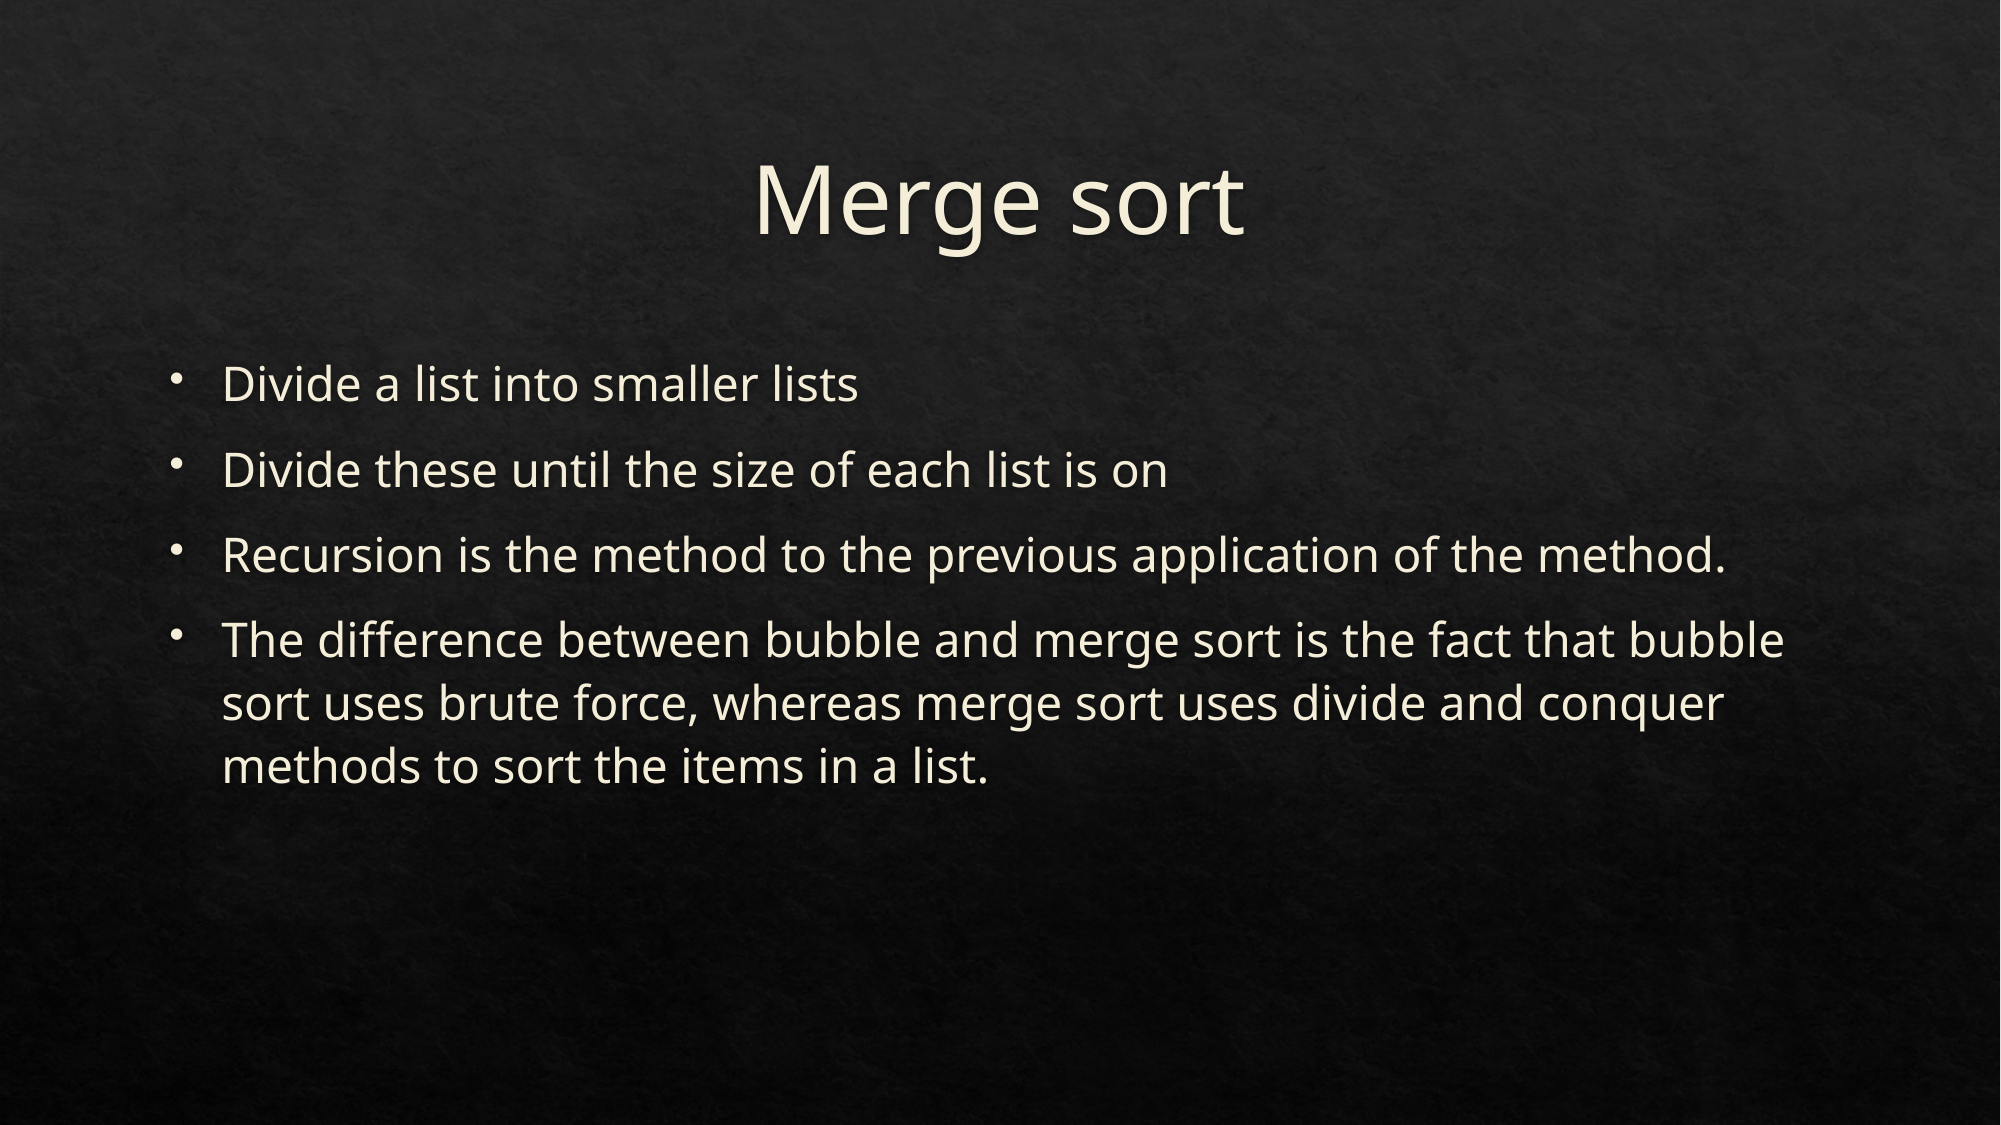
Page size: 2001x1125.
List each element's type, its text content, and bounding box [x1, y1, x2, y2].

title Merge sort [149, 99, 1849, 307]
list Divide a list into smaller lists Divide these until the size of each list is on Recursion is the method to the previous application of the method. The difference between bubble and merge sort is the fact that bubble sort uses brute force, whereas merge sort uses divide and conquer methods to sort the items in a list. [149, 340, 1849, 950]
